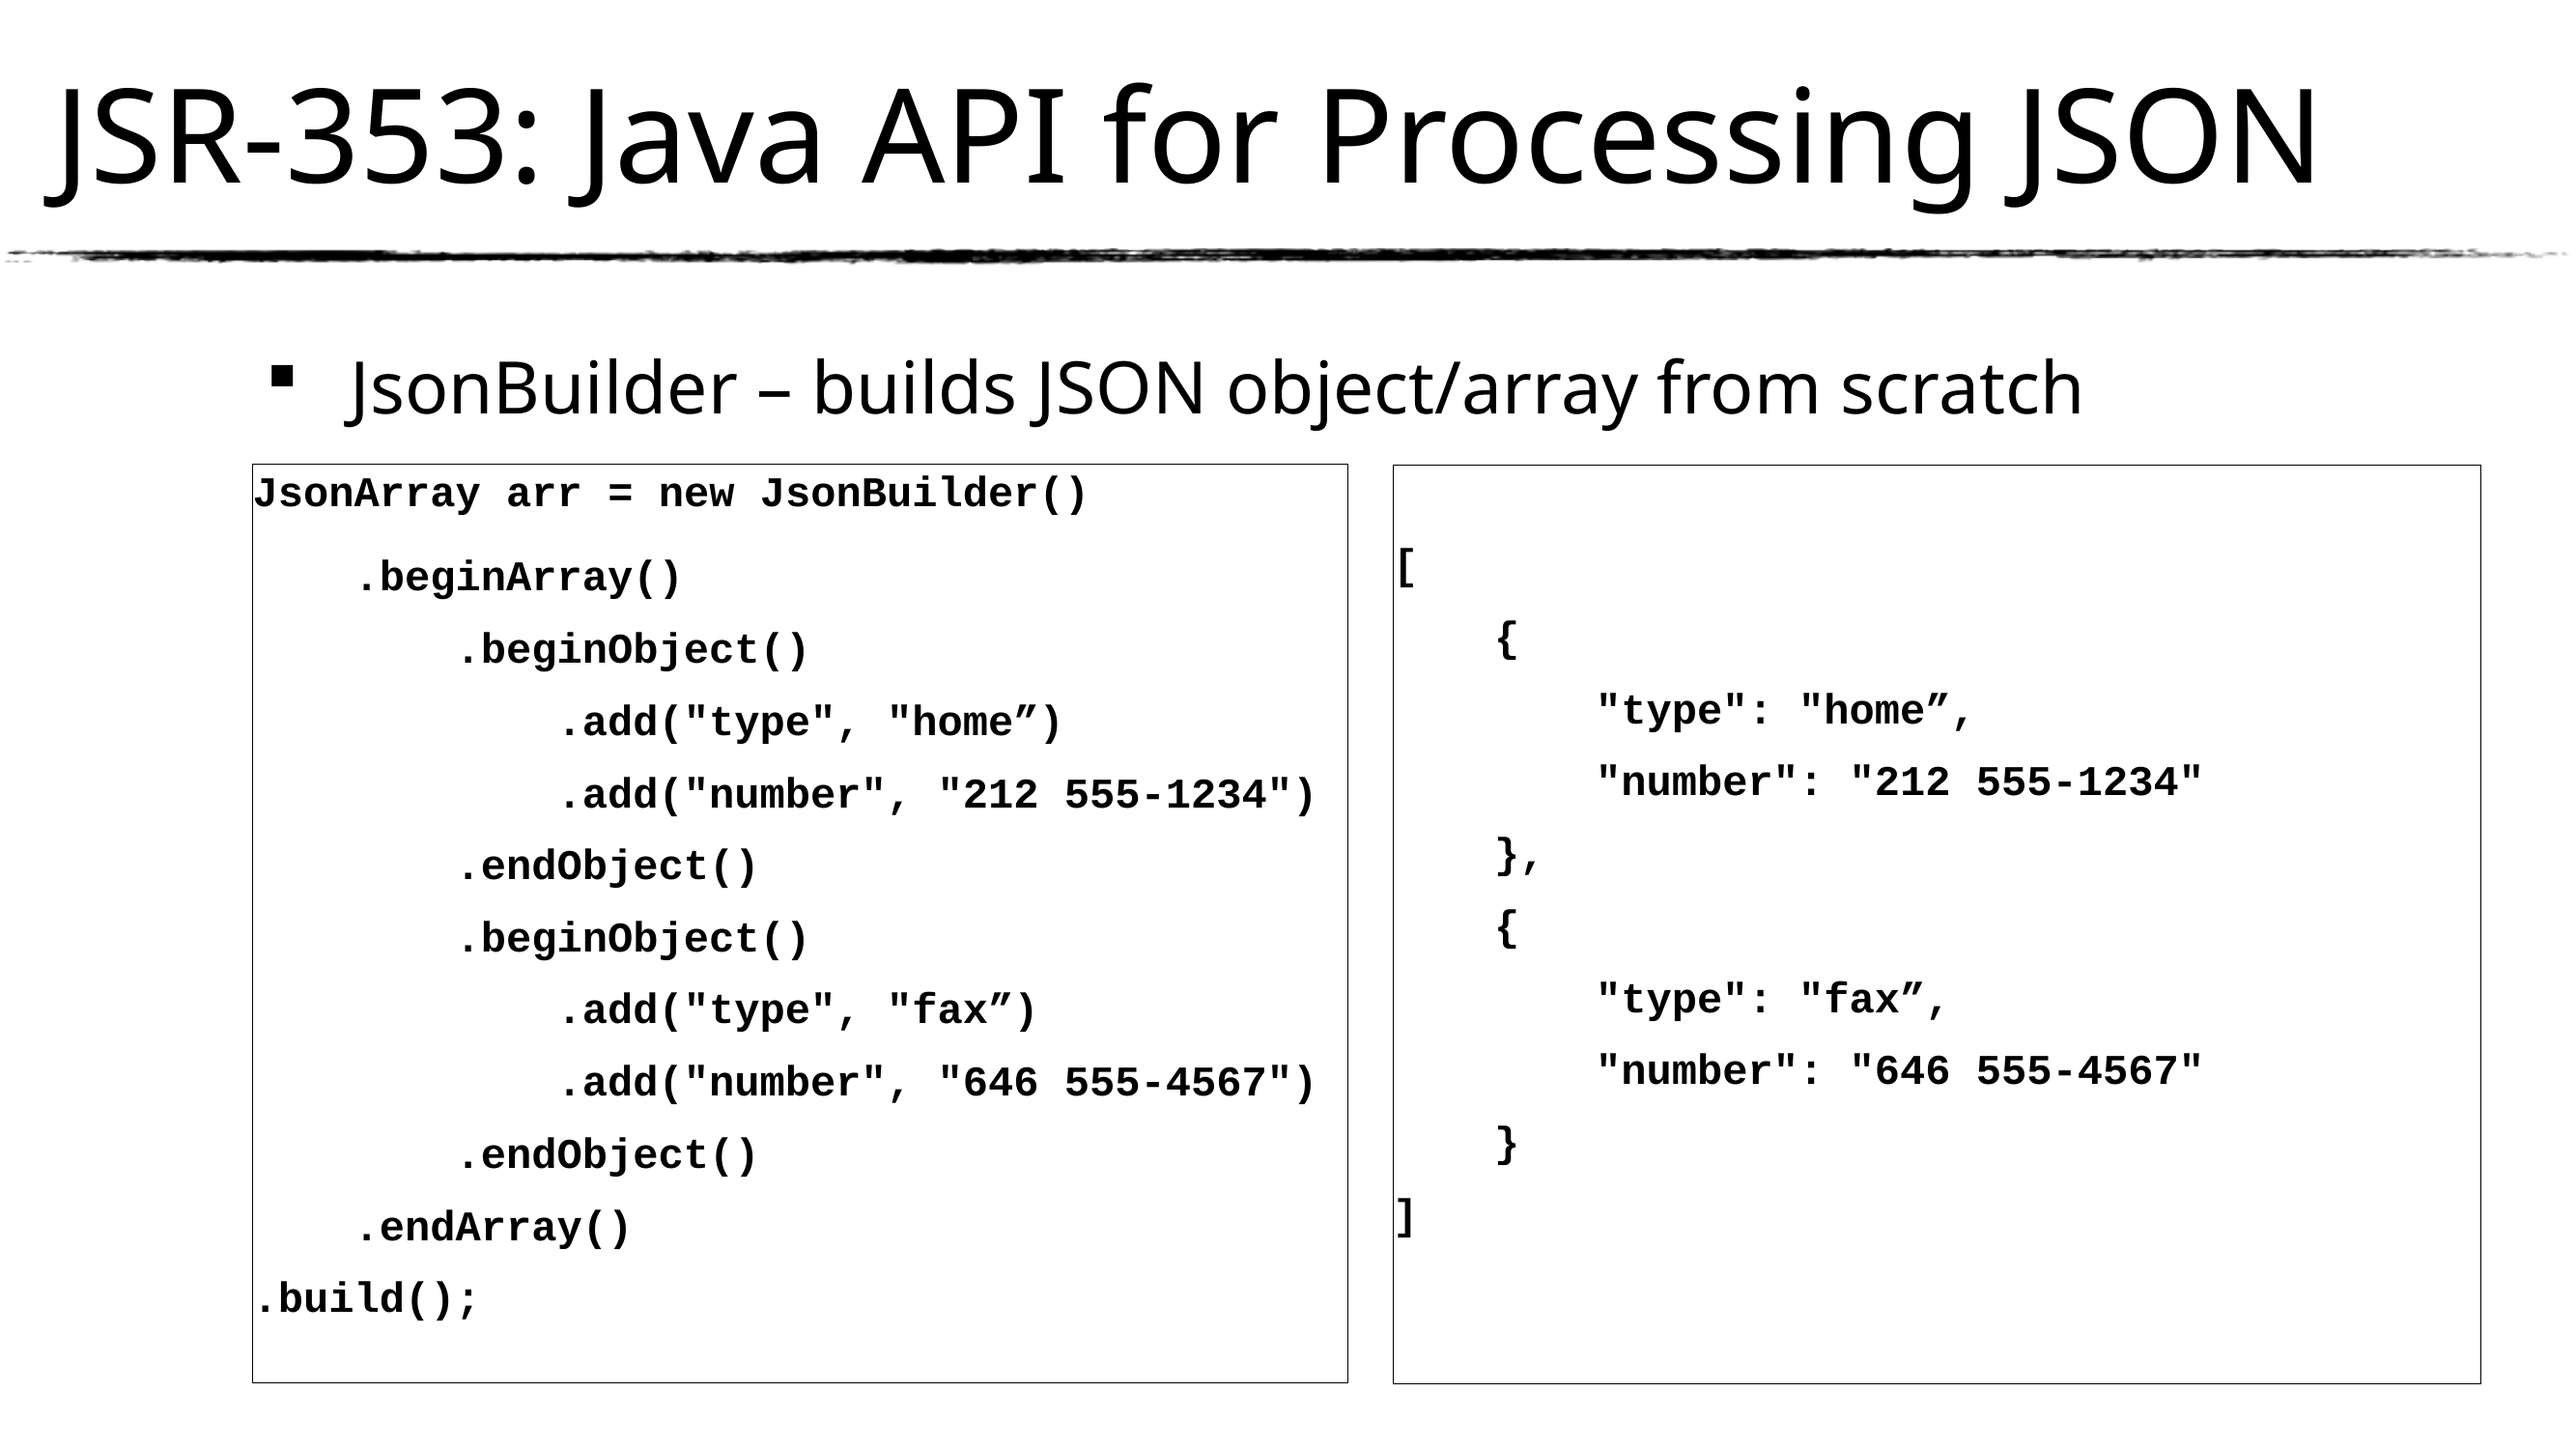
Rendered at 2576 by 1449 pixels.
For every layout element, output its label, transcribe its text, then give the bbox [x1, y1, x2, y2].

list JsonBuilder – builds JSON object/array from scratch [257, 332, 2576, 461]
title JSR-353: Java API for Processing JSON [45, 12, 2528, 250]
picture [0, 248, 2576, 268]
text_box [ { "type": "home”, "number": "212 555-1234" }, { "type": "fax”, "number": "646 555-4567" } ] [1393, 465, 2481, 1384]
text_box JsonArray arr = new JsonBuilder() .beginArray() .beginObject() .add("type", "home”) .add("number", "212 555-1234") .endObject() .beginObject() .add("type", "fax”) .add("number", "646 555-4567") .endObject() .endArray() .build(); [252, 464, 1348, 1383]
